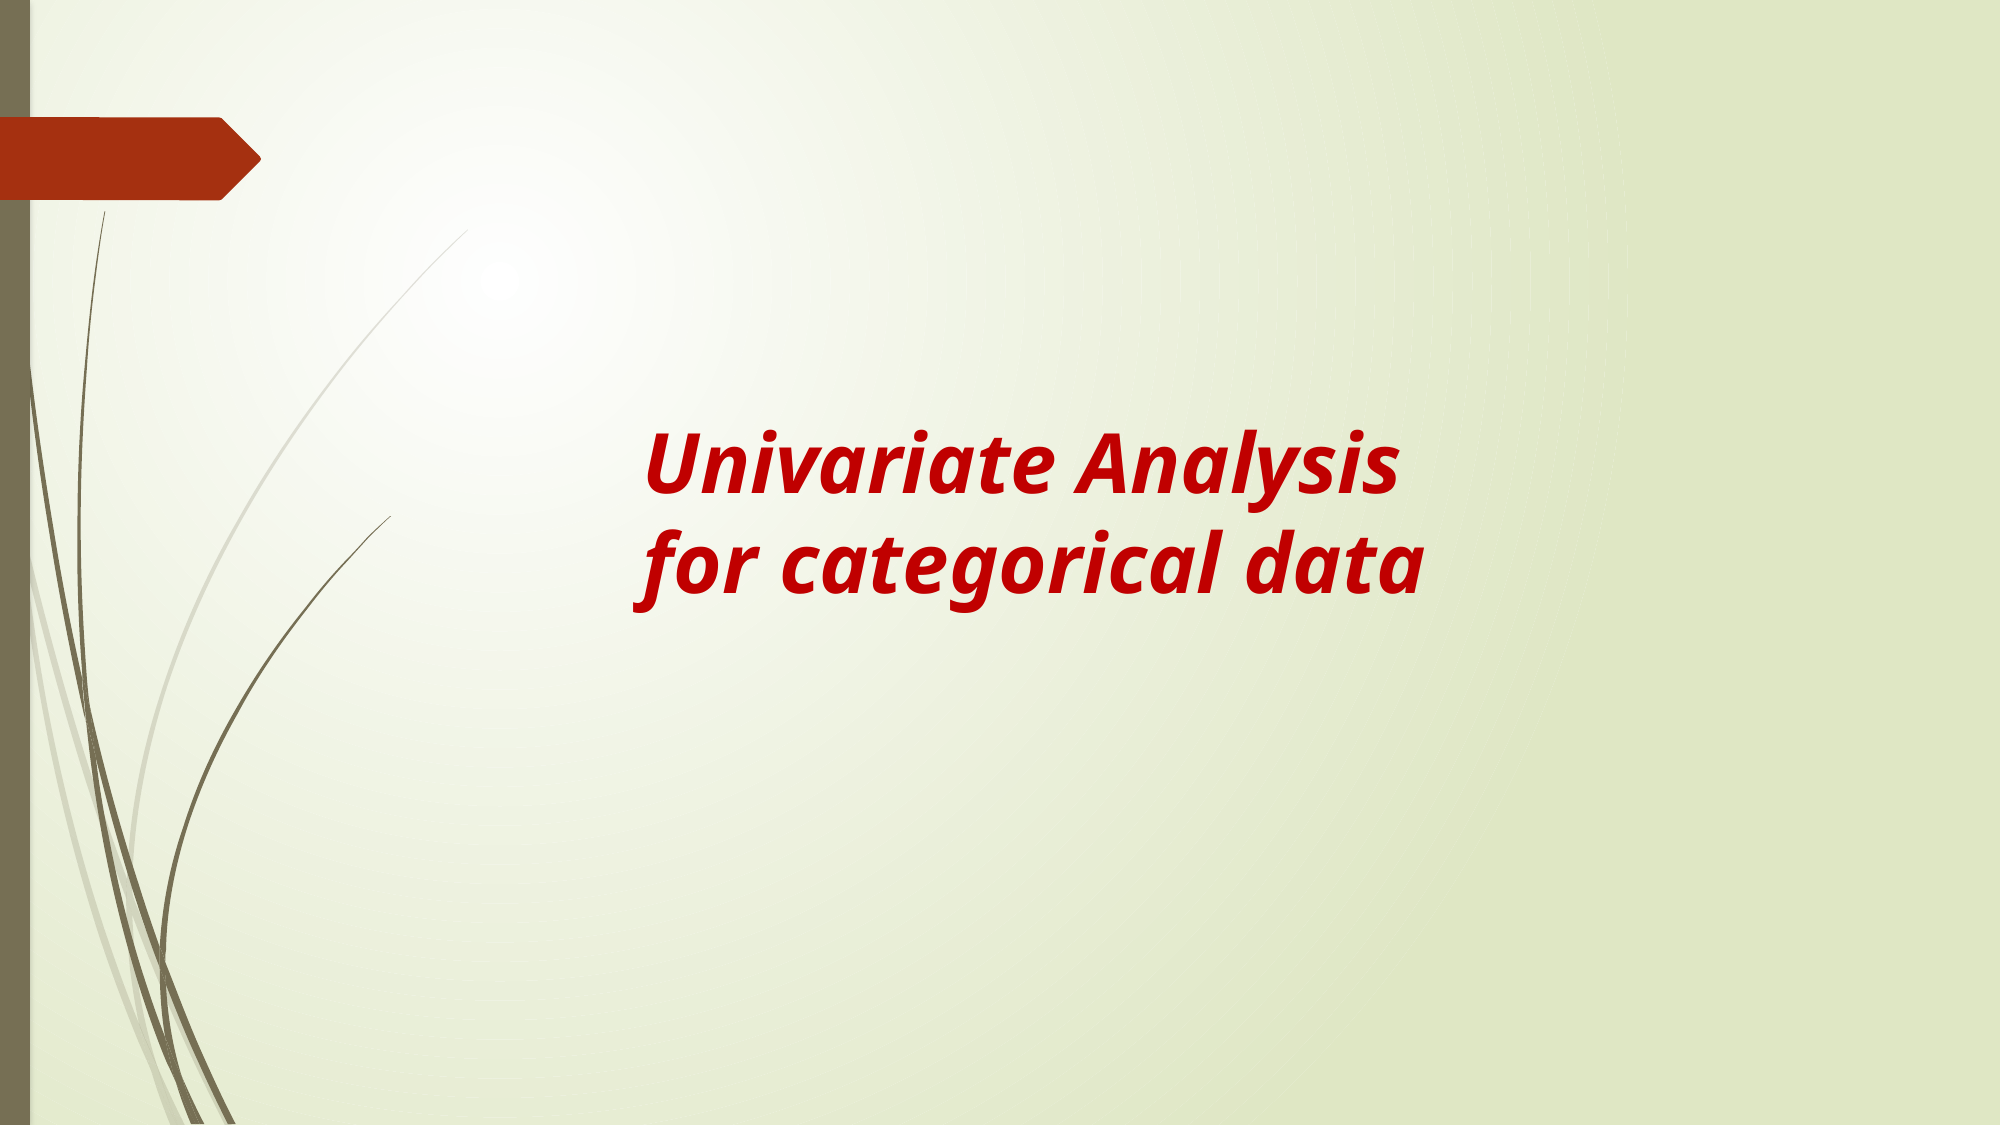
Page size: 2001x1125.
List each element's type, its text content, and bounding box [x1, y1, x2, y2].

text_box Univariate Analysis for categorical data [627, 403, 1633, 619]
